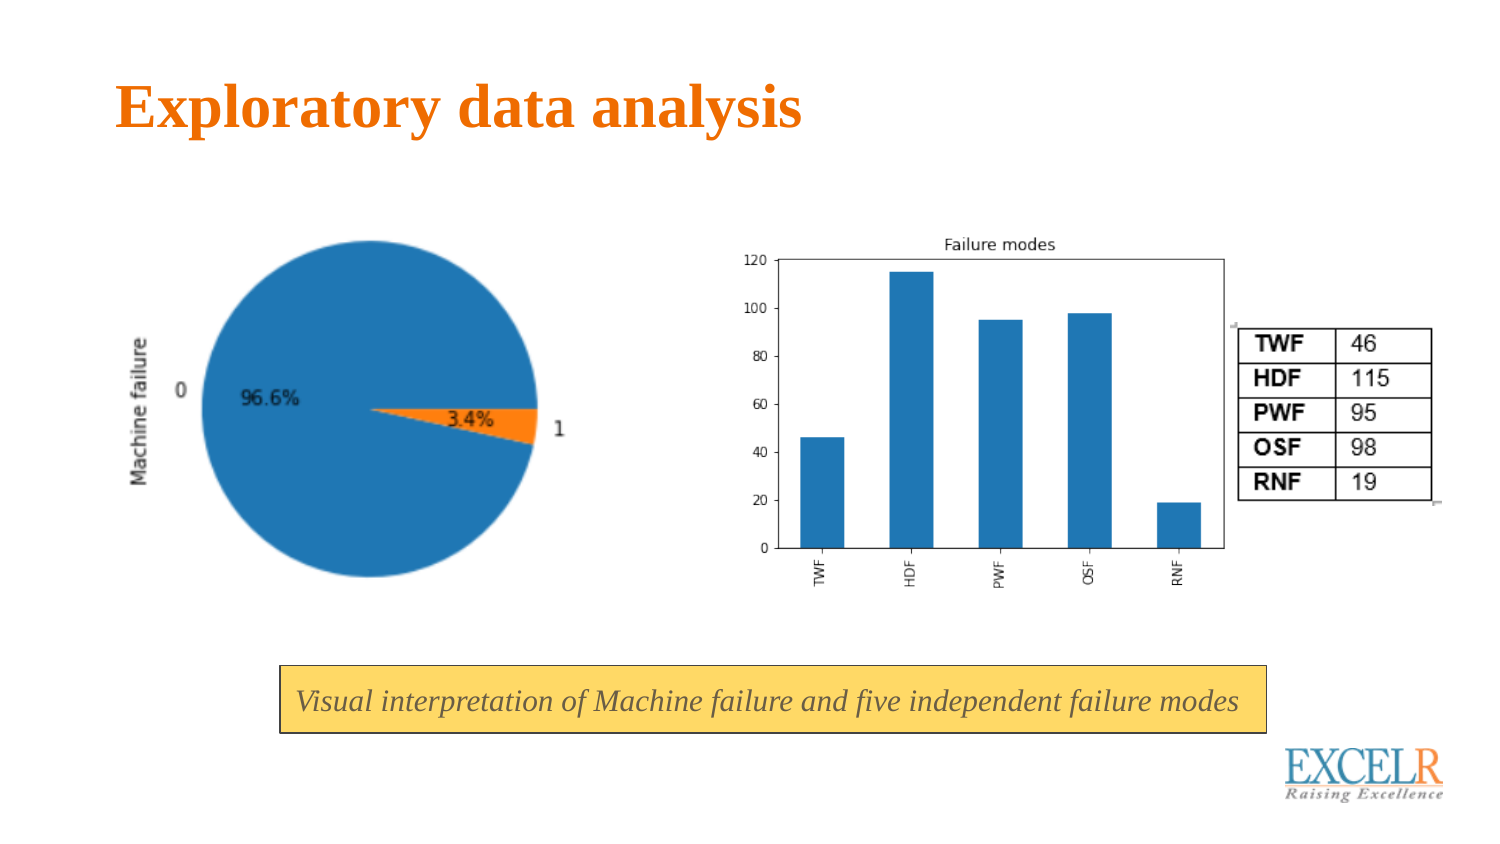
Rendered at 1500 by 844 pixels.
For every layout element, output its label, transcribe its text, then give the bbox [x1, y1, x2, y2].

text_box [837, 722, 1388, 789]
text_box Visual interpretation of Machine failure and five independent failure modes [280, 665, 1267, 733]
text_box Exploratory data analysis [100, 49, 1002, 155]
picture [1285, 748, 1443, 803]
picture [59, 190, 680, 619]
picture [705, 212, 1442, 597]
